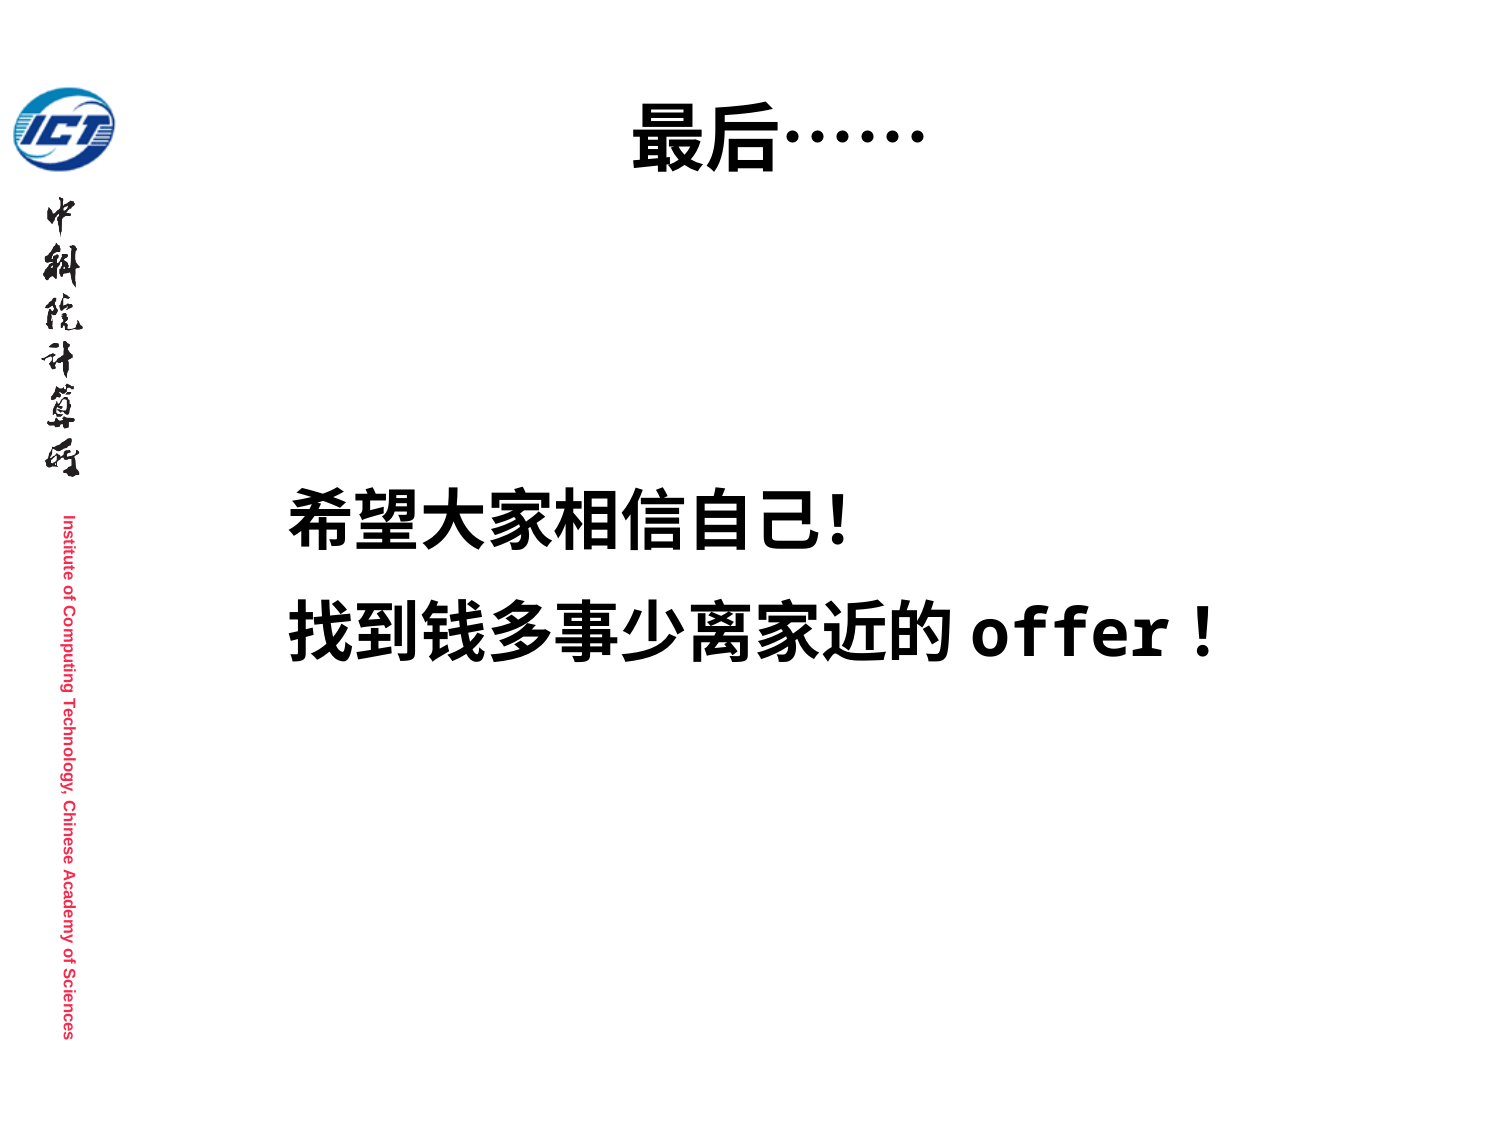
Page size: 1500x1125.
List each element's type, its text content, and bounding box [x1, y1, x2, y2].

picture [6, 85, 123, 179]
title 最后…… [135, 75, 1425, 197]
text_box 希望大家相信自己！ 找到钱多事少离家近的offer！ [265, 452, 1425, 714]
picture [41, 196, 83, 477]
